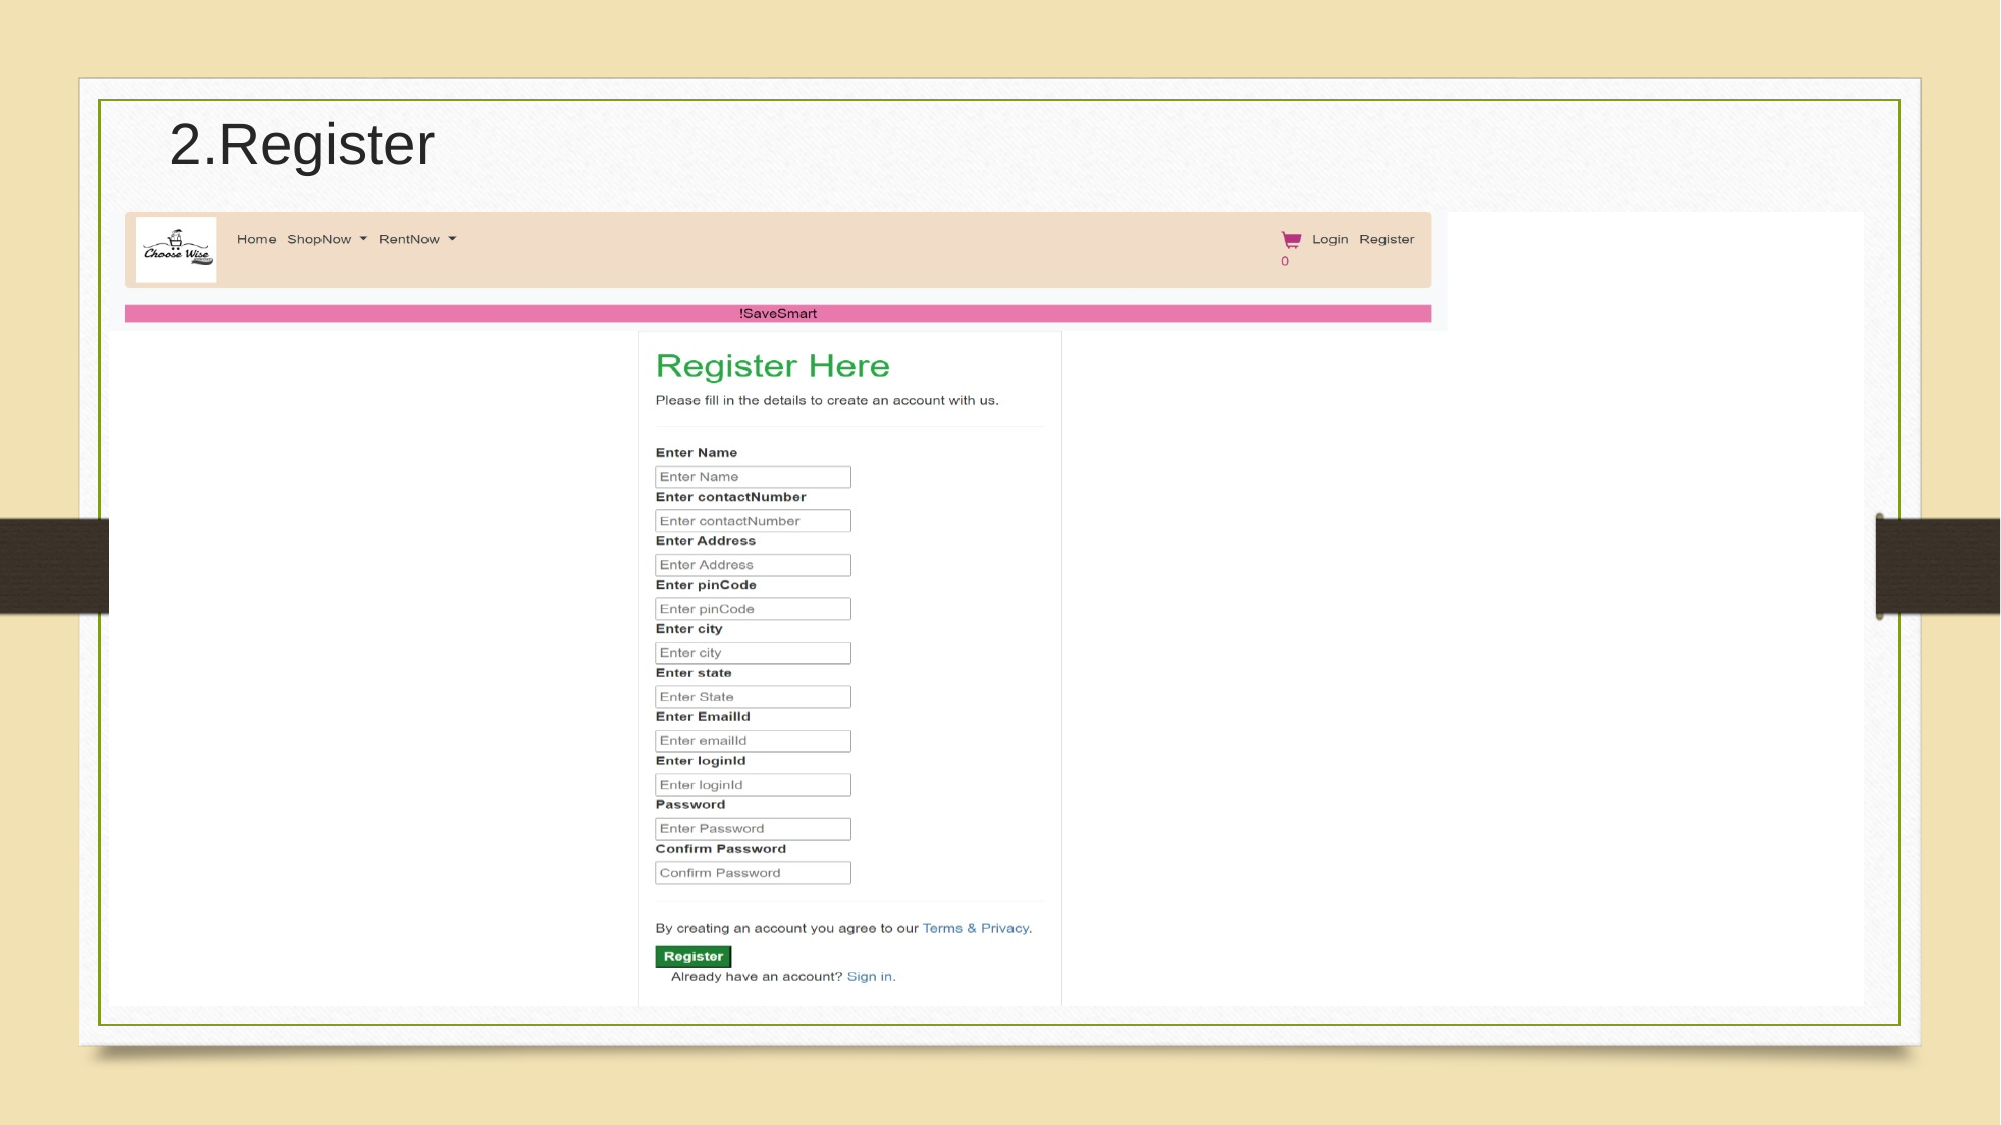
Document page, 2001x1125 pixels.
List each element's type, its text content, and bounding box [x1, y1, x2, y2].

title 2.Register [0, 32, 885, 250]
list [109, 212, 1864, 1006]
picture [0, 0, 2001, 1125]
